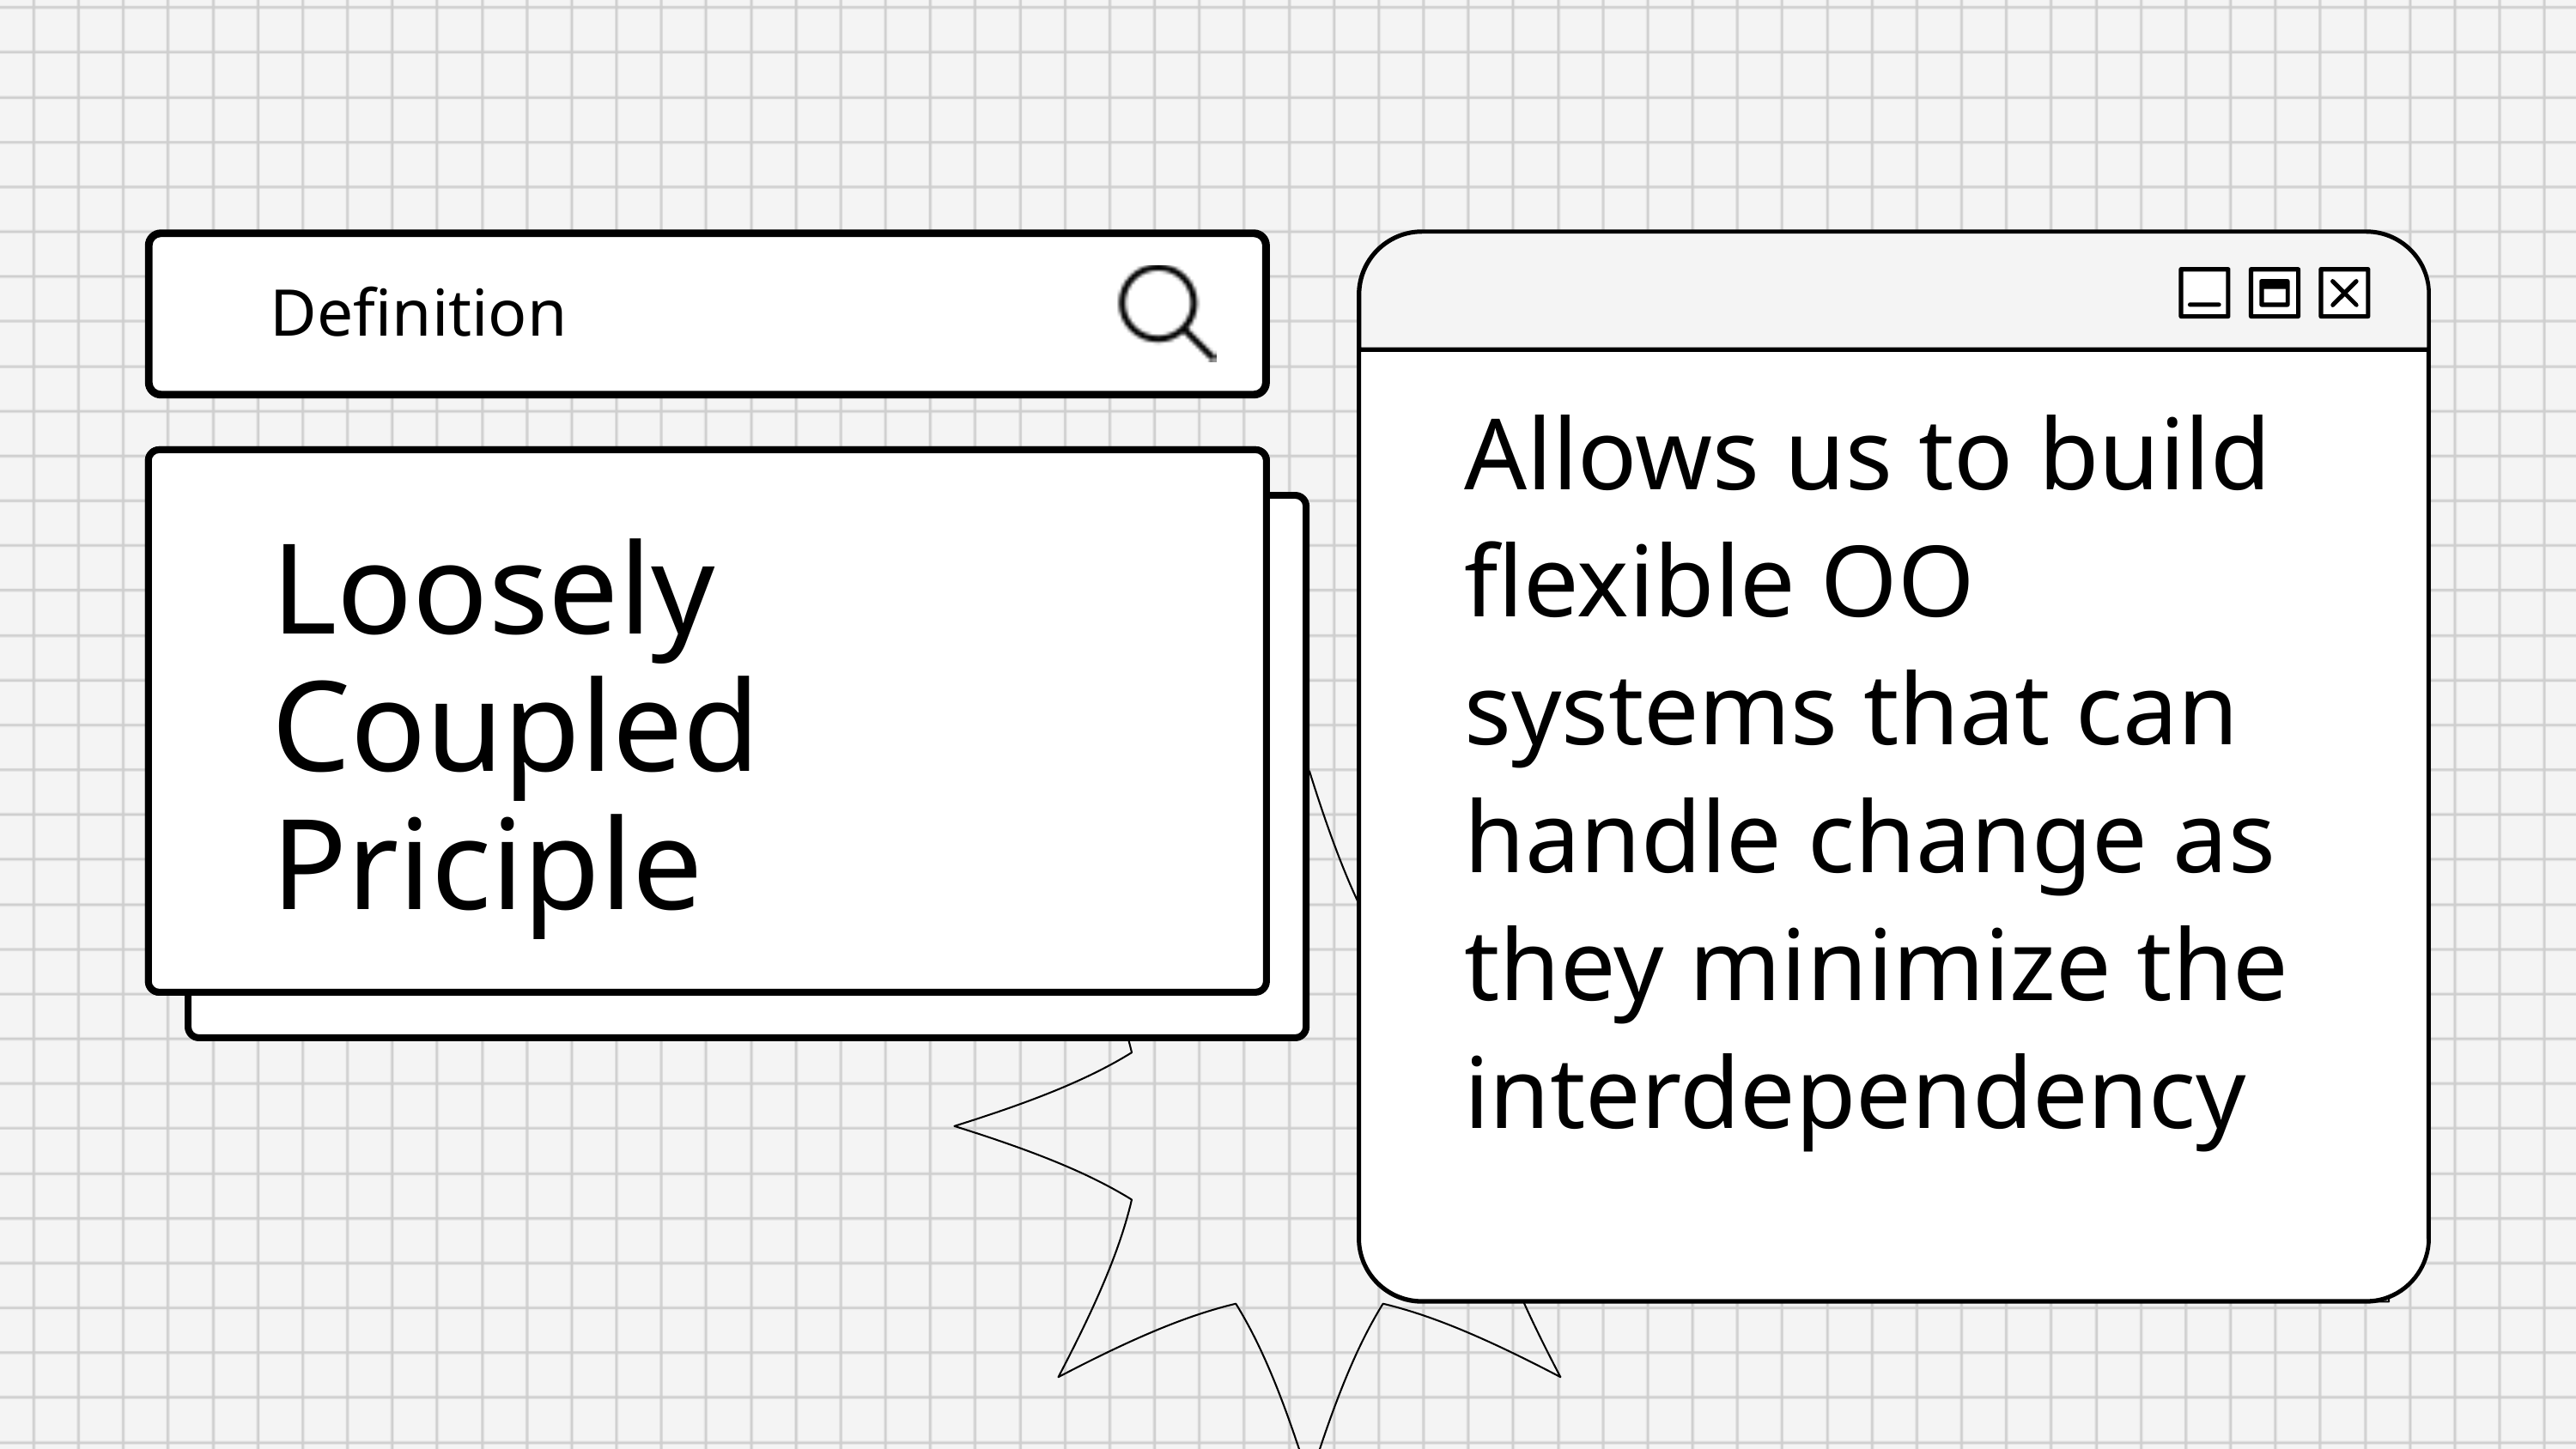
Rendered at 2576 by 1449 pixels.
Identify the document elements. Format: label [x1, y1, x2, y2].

text_box [144, 229, 1271, 399]
text_box [1356, 229, 2432, 1304]
text_box [144, 446, 1310, 1042]
picture [0, 0, 2576, 1449]
text_box [949, 766, 1670, 1449]
